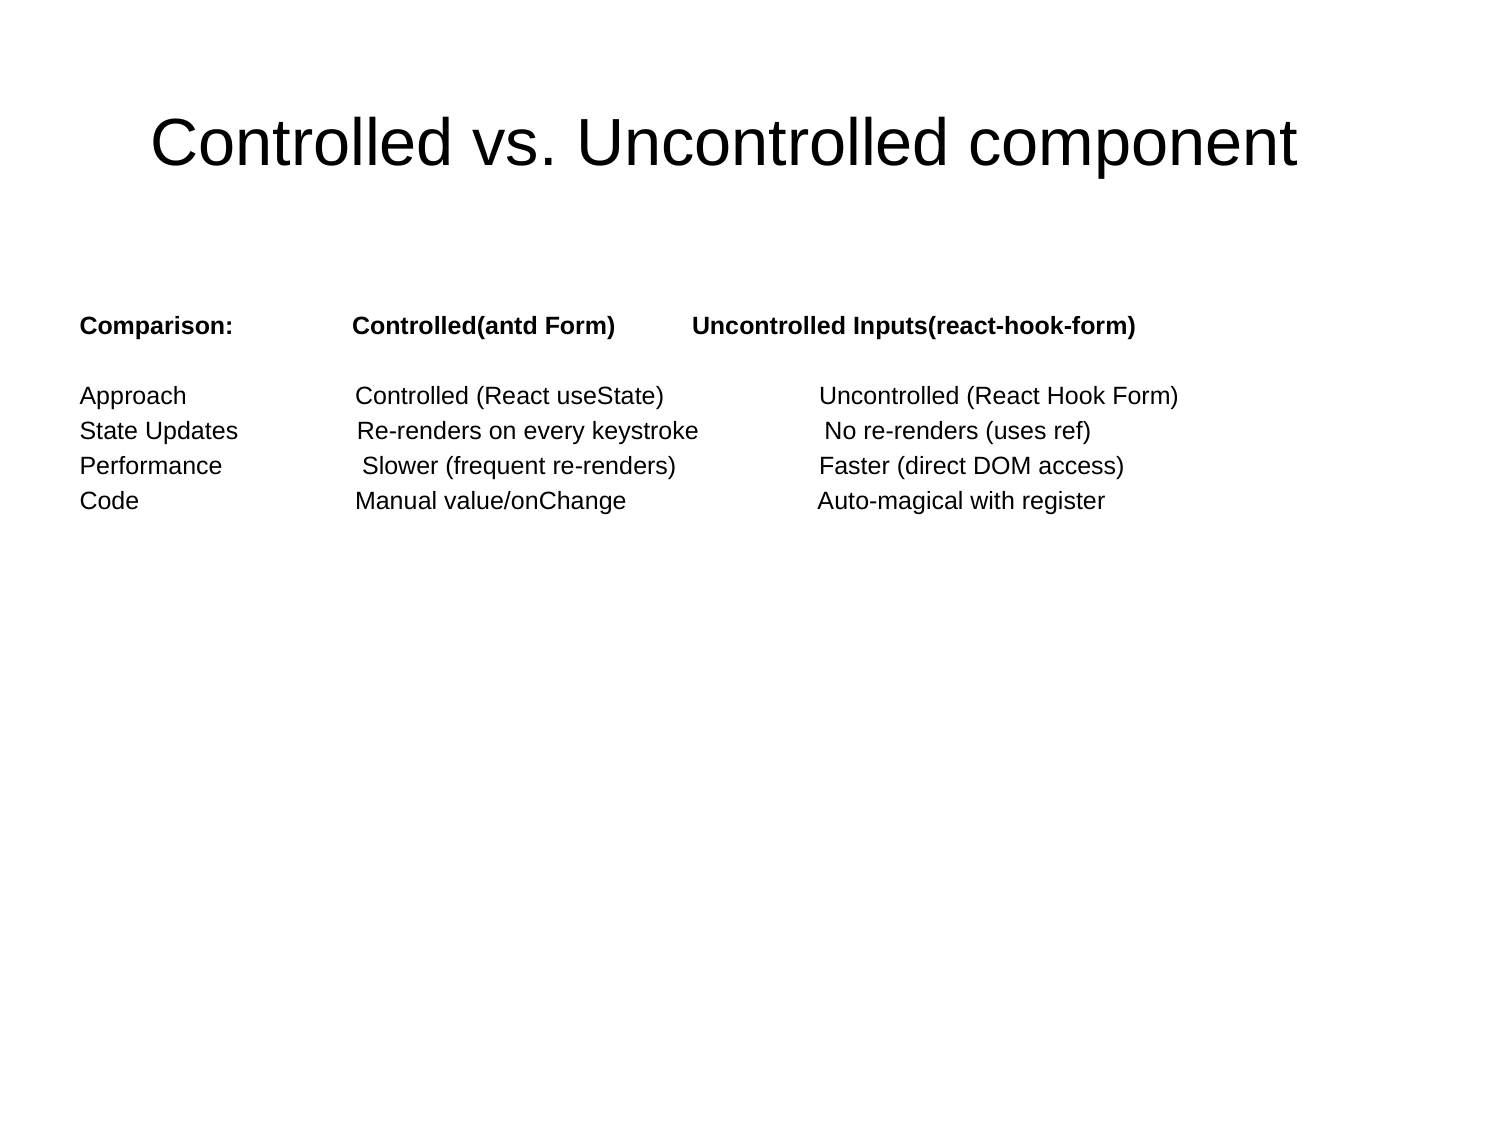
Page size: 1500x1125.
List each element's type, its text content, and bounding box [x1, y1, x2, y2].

title Controlled vs. Uncontrolled component [23, 44, 1426, 233]
list Comparison: Controlled(antd Form) Uncontrolled Inputs(react-hook-form) Approach Controlled (React useState) Uncontrolled (React Hook Form) State Updates Re-renders on every keystroke No re-renders (uses ref) Performance Slower (frequent re-renders) Faster (direct DOM access) Code Manual value/onChange Auto-magical with register [64, 266, 1416, 1125]
